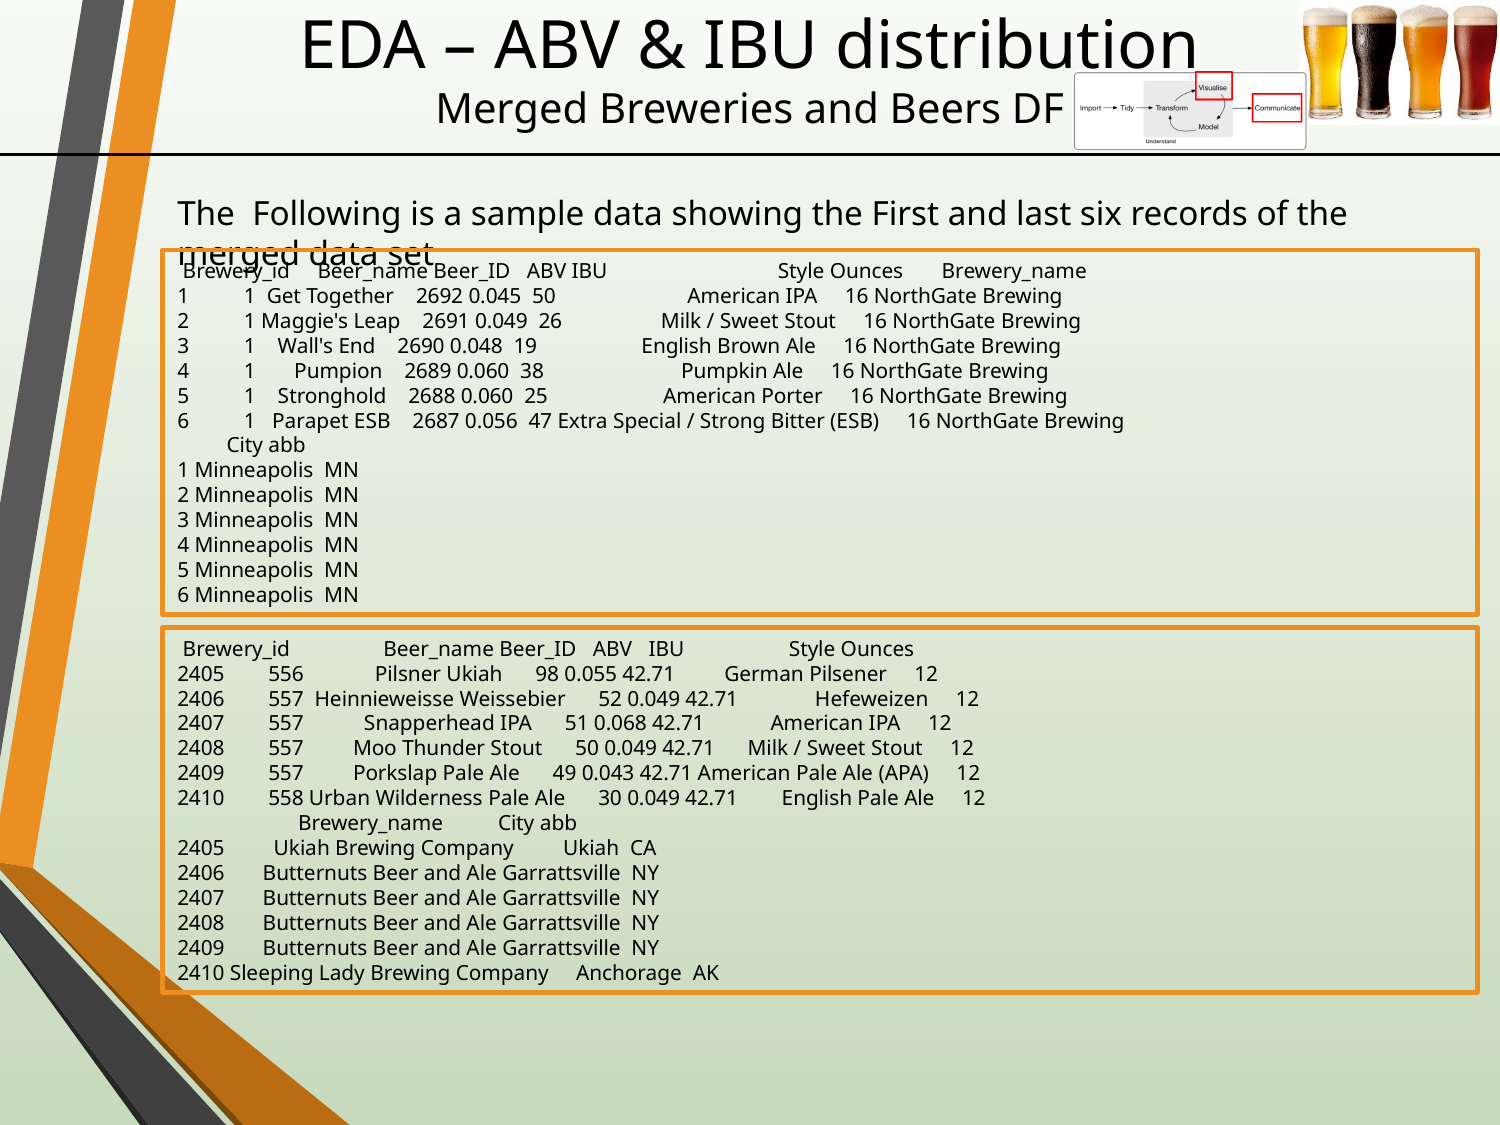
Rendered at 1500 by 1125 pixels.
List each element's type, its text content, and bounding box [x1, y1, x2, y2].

text_box The Following is a sample data showing the First and last six records of the merged data set [162, 185, 1456, 249]
picture [1074, 0, 1500, 151]
title EDA – ABV & IBU distribution Merged Breweries and Beers DF [0, 0, 1299, 130]
text_box Brewery_id Beer_name Beer_ID ABV IBU Style Ounces Brewery_name 1 1 Get Together 2692 0.045 50 American IPA 16 NorthGate Brewing 2 1 Maggie's Leap 2691 0.049 26 Milk / Sweet Stout 16 NorthGate Brewing 3 1 Wall's End 2690 0.048 19 English Brown Ale 16 NorthGate Brewing 4 1 Pumpion 2689 0.060 38 Pumpkin Ale 16 NorthGate Brewing 5 1 Stronghold 2688 0.060 25 American Porter 16 NorthGate Brewing 6 1 Parapet ESB 2687 0.056 47 Extra Special / Strong Bitter (ESB) 16 NorthGate Brewing City abb 1 Minneapolis MN 2 Minneapolis MN 3 Minneapolis MN 4 Minneapolis MN 5 Minneapolis MN 6 Minneapolis MN [162, 249, 1478, 615]
text_box Brewery_id Beer_name Beer_ID ABV IBU Style Ounces 2405 556 Pilsner Ukiah 98 0.055 42.71 German Pilsener 12 2406 557 Heinnieweisse Weissebier 52 0.049 42.71 Hefeweizen 12 2407 557 Snapperhead IPA 51 0.068 42.71 American IPA 12 2408 557 Moo Thunder Stout 50 0.049 42.71 Milk / Sweet Stout 12 2409 557 Porkslap Pale Ale 49 0.043 42.71 American Pale Ale (APA) 12 2410 558 Urban Wilderness Pale Ale 30 0.049 42.71 English Pale Ale 12 Brewery_name City abb 2405 Ukiah Brewing Company Ukiah CA 2406 Butternuts Beer and Ale Garrattsville NY 2407 Butternuts Beer and Ale Garrattsville NY 2408 Butternuts Beer and Ale Garrattsville NY 2409 Butternuts Beer and Ale Garrattsville NY 2410 Sleeping Lady Brewing Company Anchorage AK [162, 627, 1478, 993]
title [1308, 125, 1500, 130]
